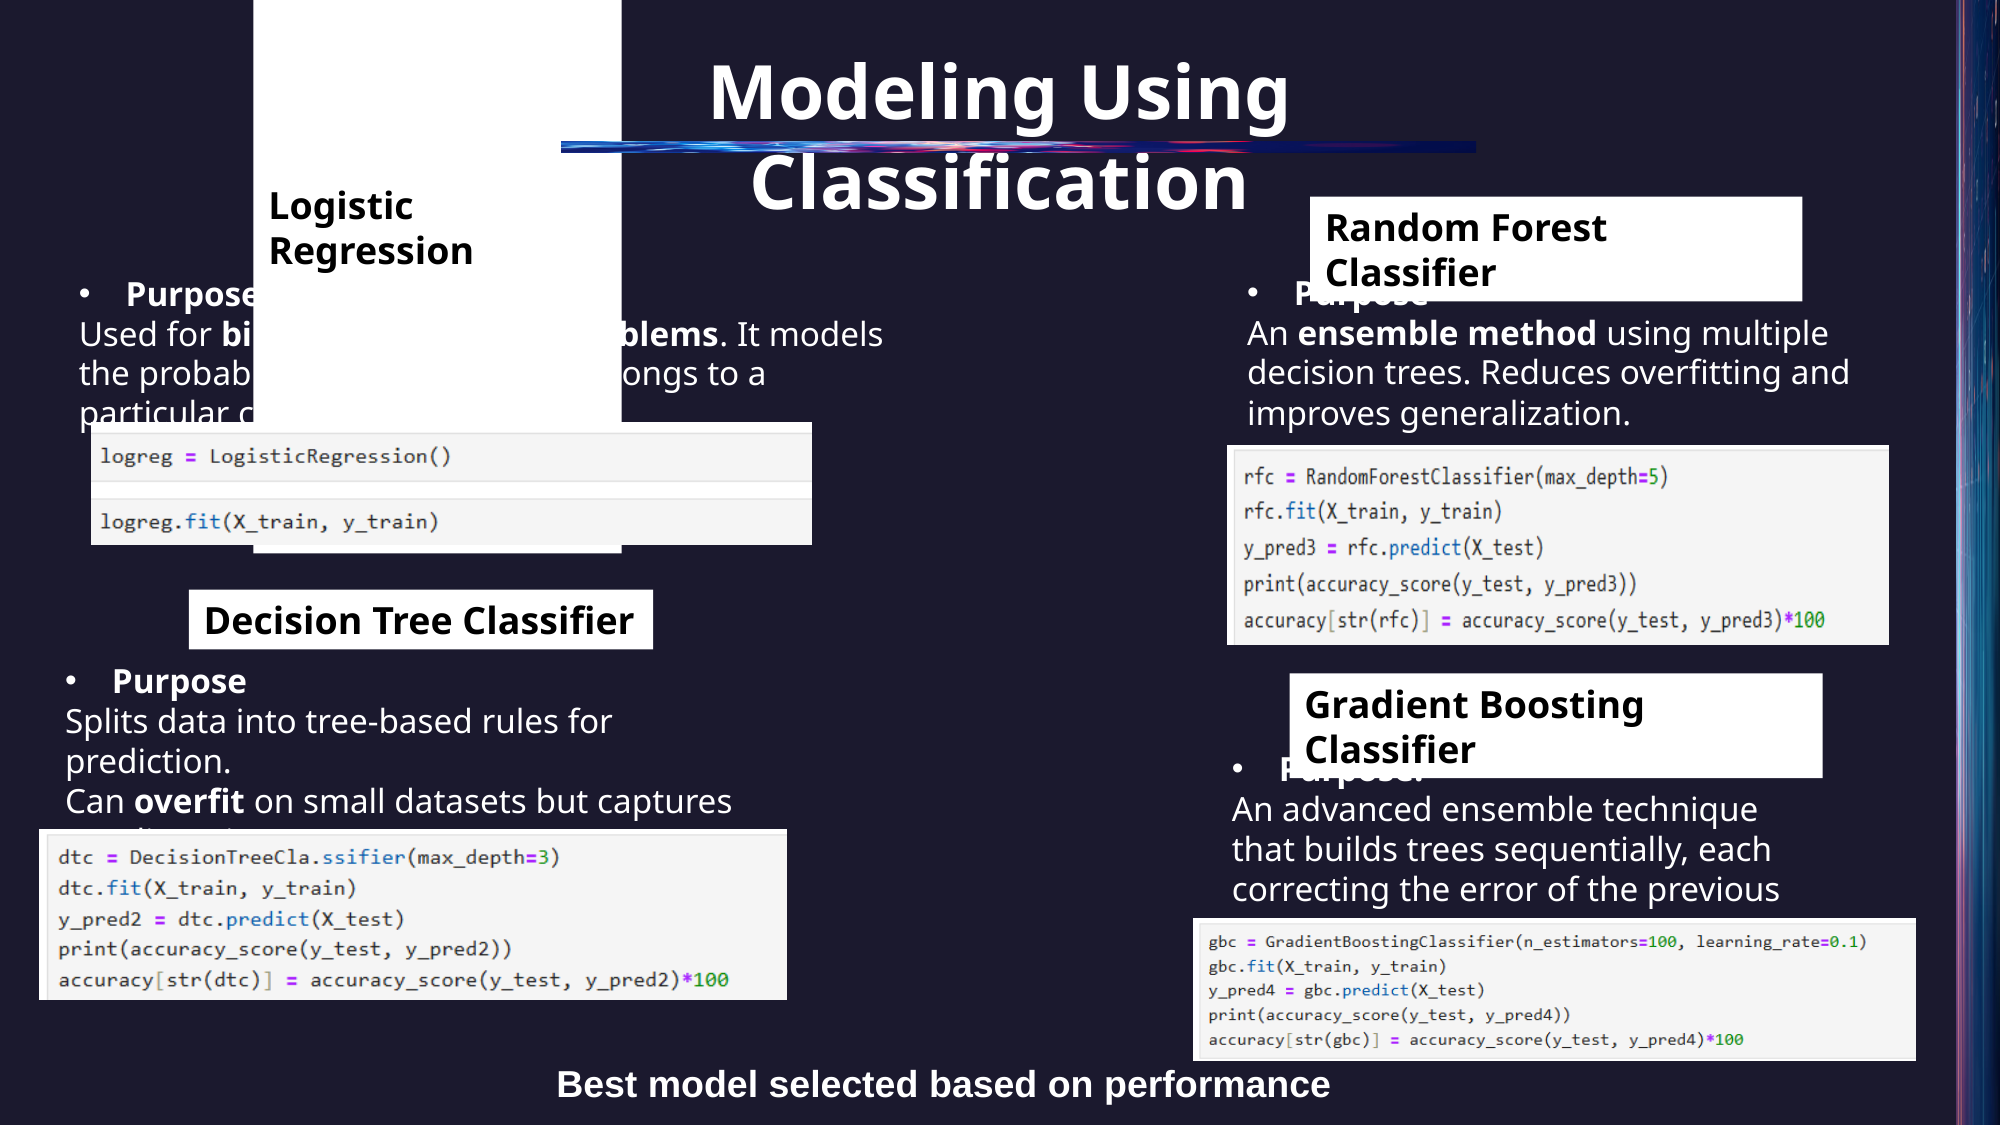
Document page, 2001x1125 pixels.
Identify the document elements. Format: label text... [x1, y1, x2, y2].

text_box Purpose Used for binary classification problems. It models the probability that an instance belongs to a particular class. [64, 265, 920, 440]
text_box Purpose: An advanced ensemble technique that builds trees sequentially, each correcting the error of the previous one. [1217, 740, 1834, 918]
picture [560, 141, 1477, 153]
text_box Purpose Splits data into tree-based rules for prediction. Can overfit on small datasets but captures non-linearity. [50, 653, 789, 868]
picture [1227, 445, 1889, 645]
text_box Decision Tree Classifier [188, 589, 654, 650]
text_box Purpose An ensemble method using multiple decision trees. Reduces overfitting and improves generalization. [1232, 264, 1894, 439]
picture [1193, 918, 1916, 1061]
text_box Random Forest Classifier [1310, 196, 1803, 264]
text_box Modeling Using Classification [622, 36, 1555, 232]
list Logistic Regression [253, 546, 622, 554]
list Logistic Regression [253, 0, 622, 265]
text_box Best model selected based on performance [541, 1052, 1542, 1113]
picture [91, 422, 812, 546]
picture [39, 829, 787, 1000]
picture [1956, 0, 2000, 1125]
text_box Gradient Boosting Classifier [1289, 673, 1823, 779]
